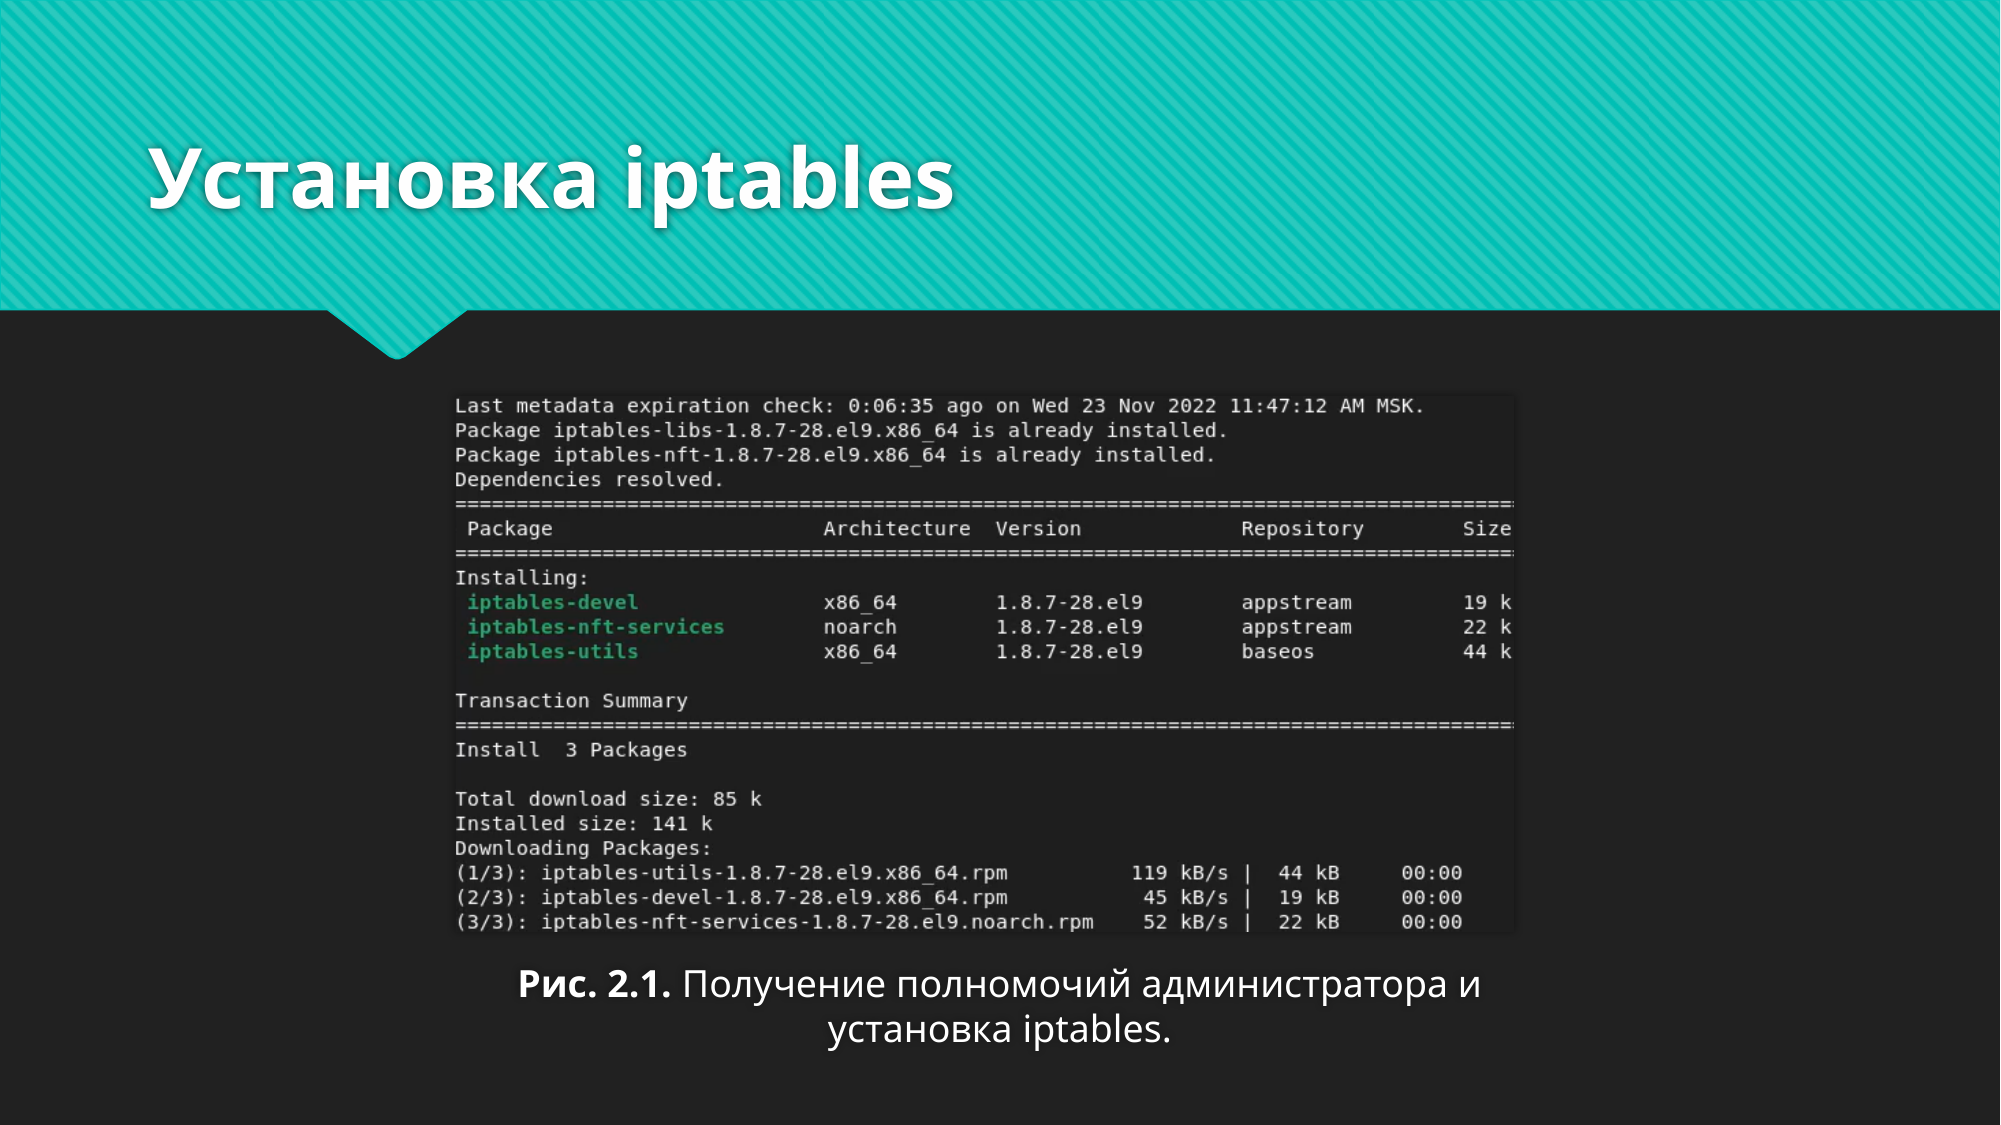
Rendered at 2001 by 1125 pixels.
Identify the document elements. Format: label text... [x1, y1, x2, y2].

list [455, 396, 1515, 932]
title Установка iptables [132, 73, 1868, 233]
text_box Рис. 2.1. Получение полномочий администратора и установка iptables. [469, 943, 1531, 1067]
